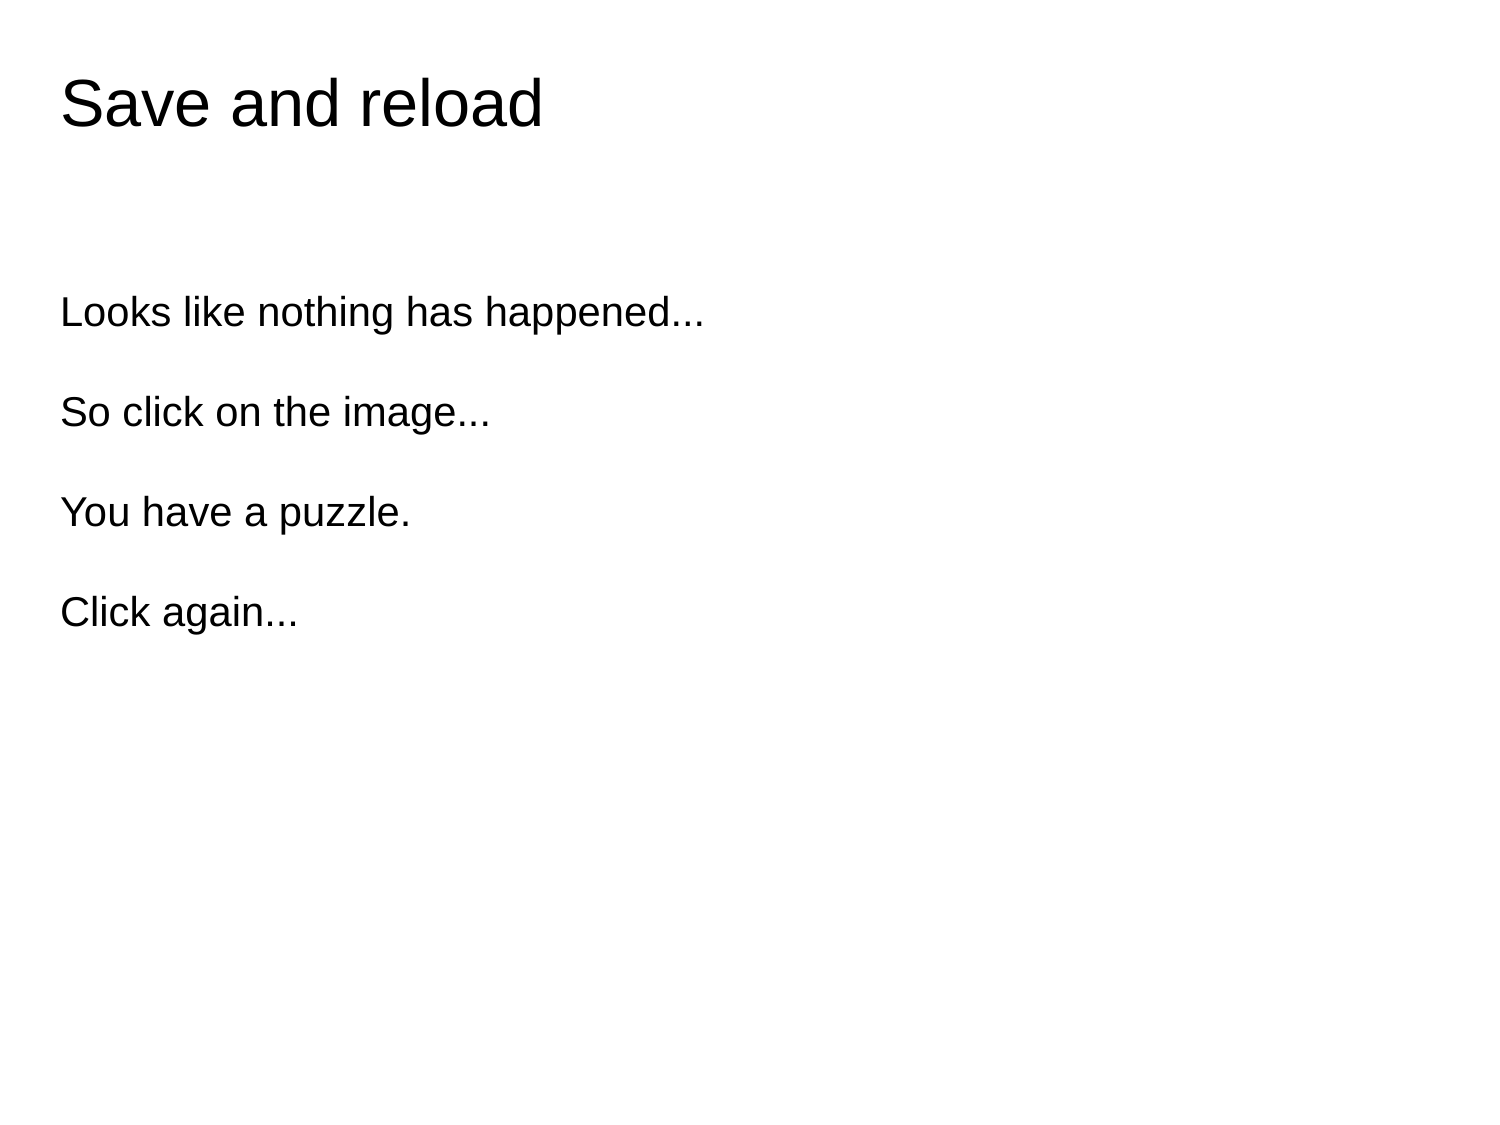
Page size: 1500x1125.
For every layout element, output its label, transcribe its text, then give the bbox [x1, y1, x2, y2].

list Looks like nothing has happened... So click on the image... You have a puzzle. Click again... [45, 270, 1455, 938]
title Save and reload [45, 45, 1455, 263]
